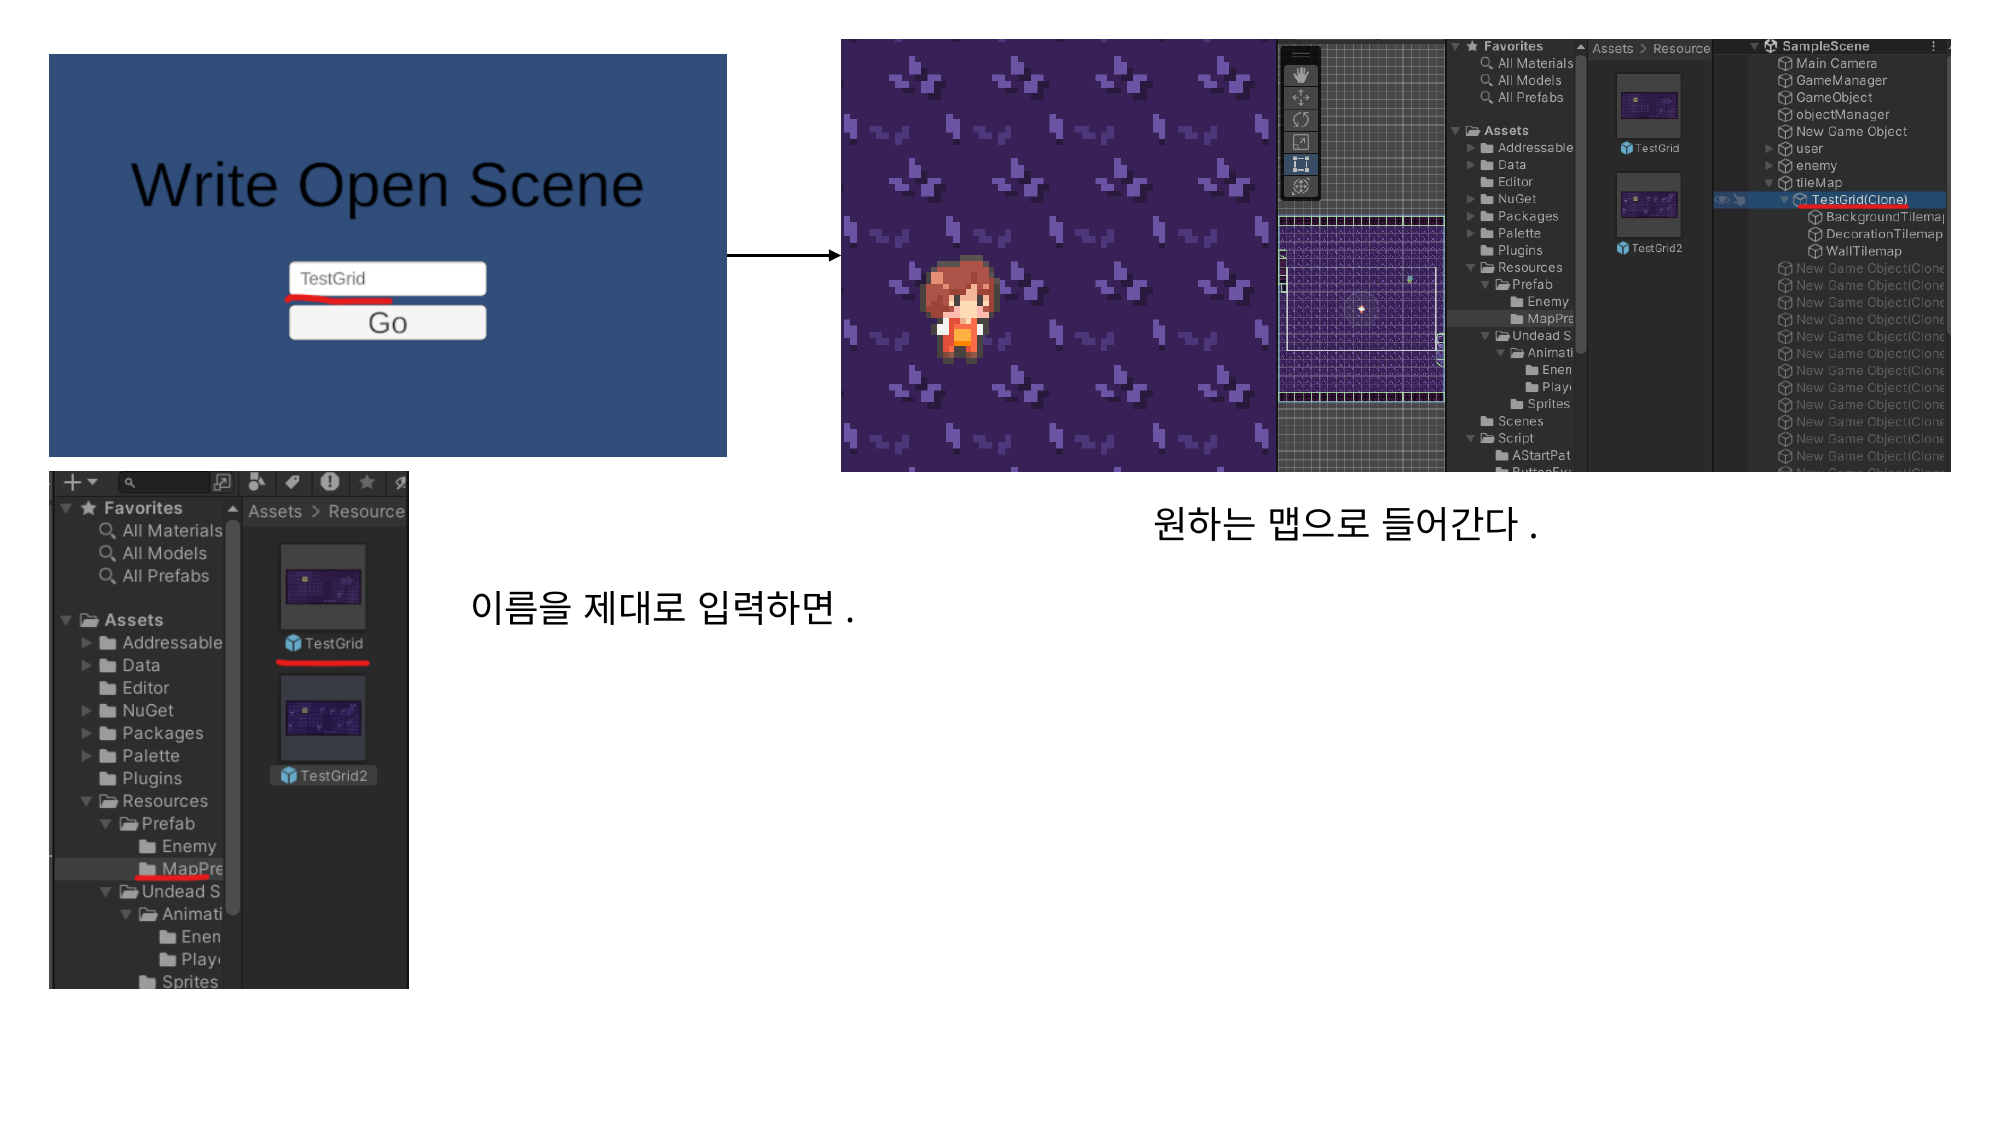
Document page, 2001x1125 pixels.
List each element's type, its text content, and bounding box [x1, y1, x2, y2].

picture [48, 470, 409, 990]
text_box 이름을 제대로 입력하면. [455, 577, 970, 638]
picture [48, 54, 728, 457]
picture [840, 39, 1952, 473]
text_box 원하는 맵으로 들어간다. [1138, 493, 1653, 554]
